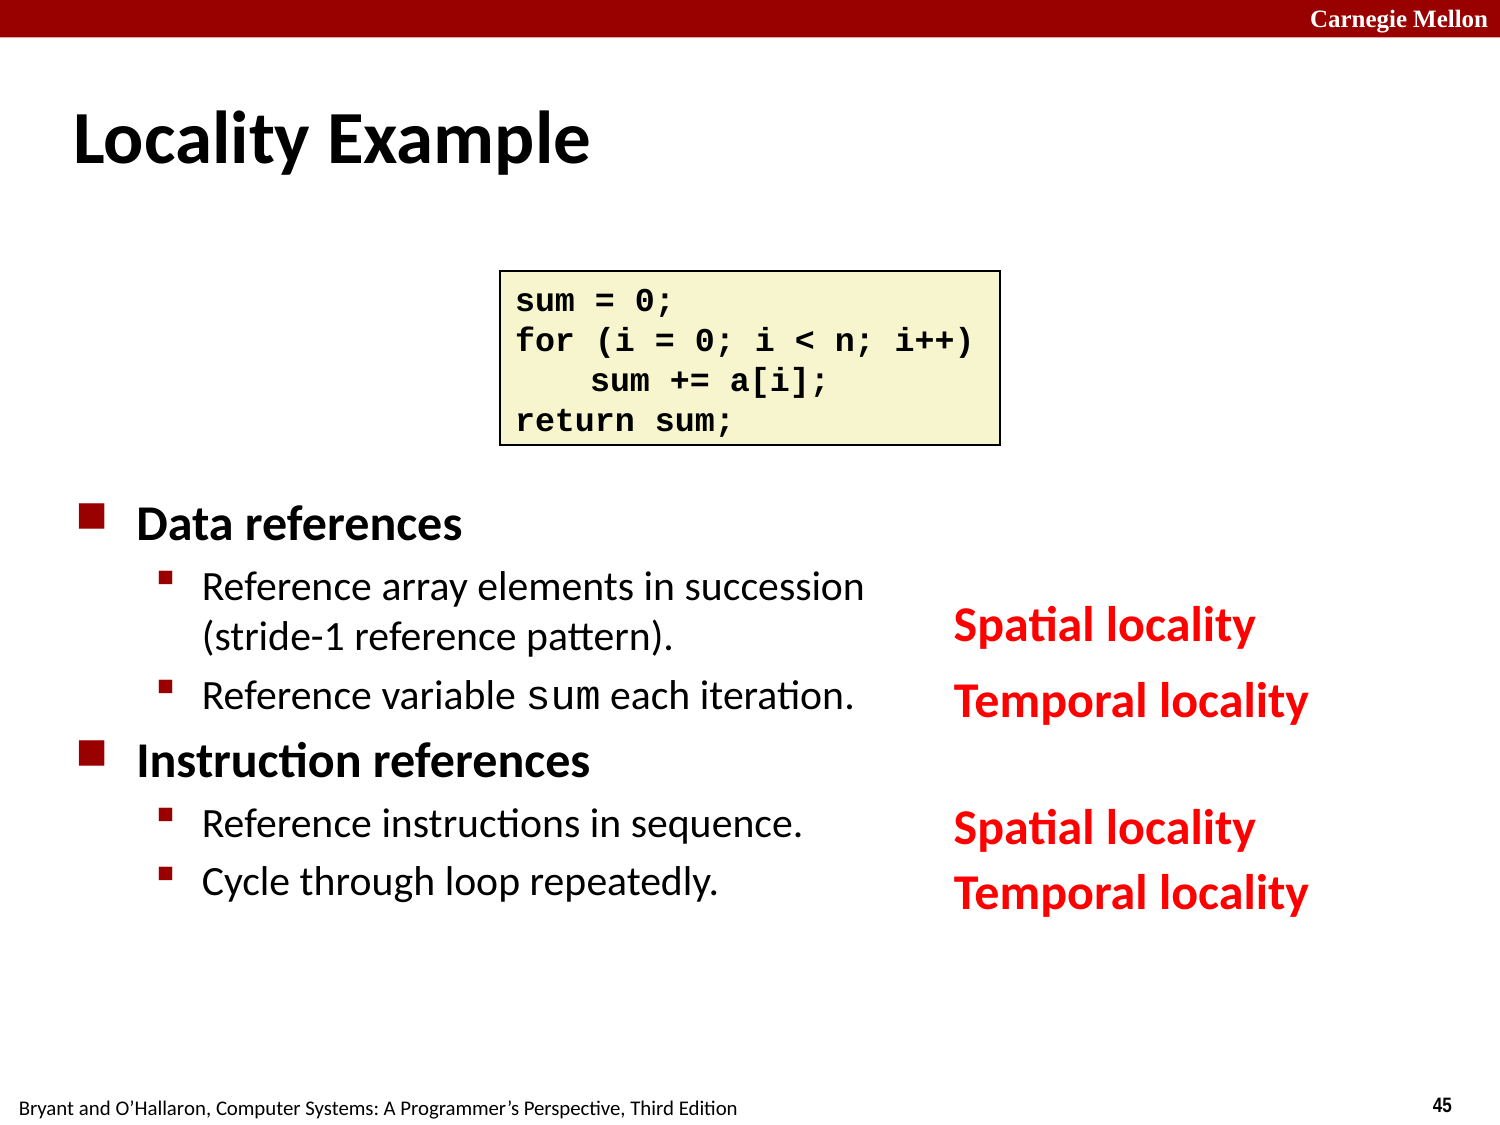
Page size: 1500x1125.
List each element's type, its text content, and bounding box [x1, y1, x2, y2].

text_box Spatial locality [939, 584, 1272, 659]
text_box Temporal locality [939, 852, 1325, 928]
list Data references Reference array elements in succession (stride-1 reference pattern). Reference variable sum each iteration. Instruction references Reference instructions in sequence. Cycle through loop repeatedly. [64, 483, 938, 938]
text_box sum = 0; for (i = 0; i < n; i++) sum += a[i]; return sum; [500, 270, 1000, 445]
text_box Spatial locality [939, 787, 1272, 852]
title Locality Example [58, 71, 1305, 197]
text_box Temporal locality [939, 659, 1325, 735]
